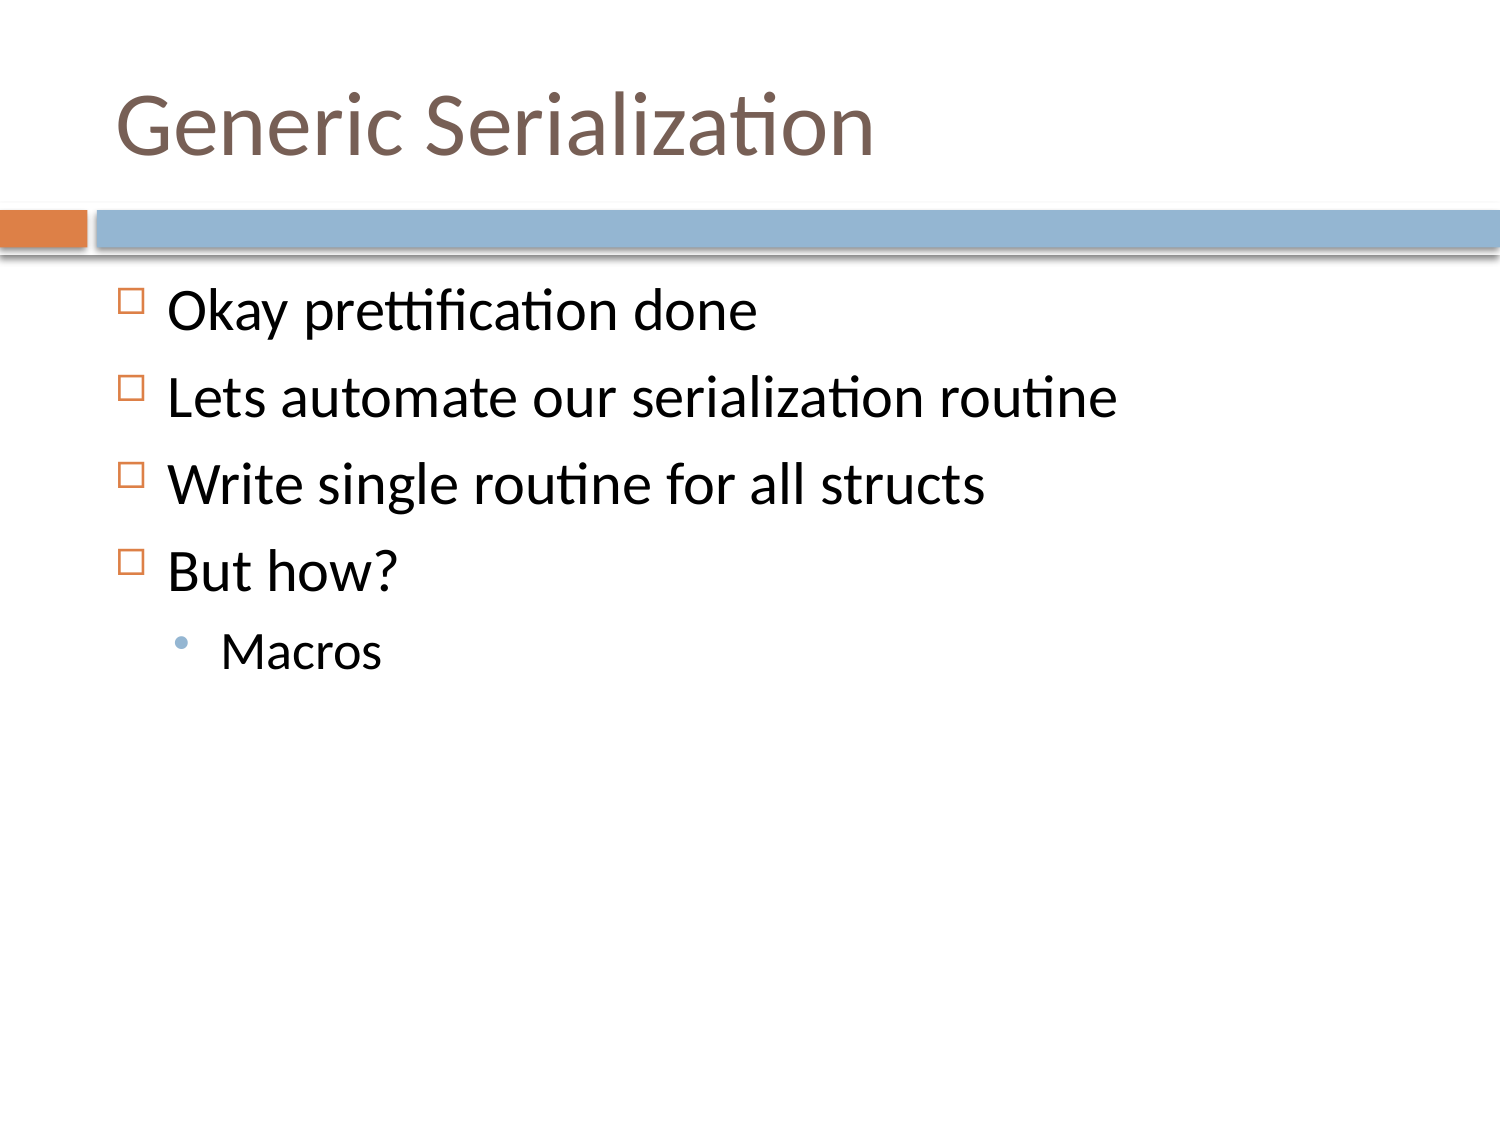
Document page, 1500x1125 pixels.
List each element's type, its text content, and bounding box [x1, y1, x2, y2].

list Okay prettification done Lets automate our serialization routine Write single routine for all structs But how? Macros [100, 262, 1438, 1000]
title Generic Serialization [100, 37, 1438, 200]
